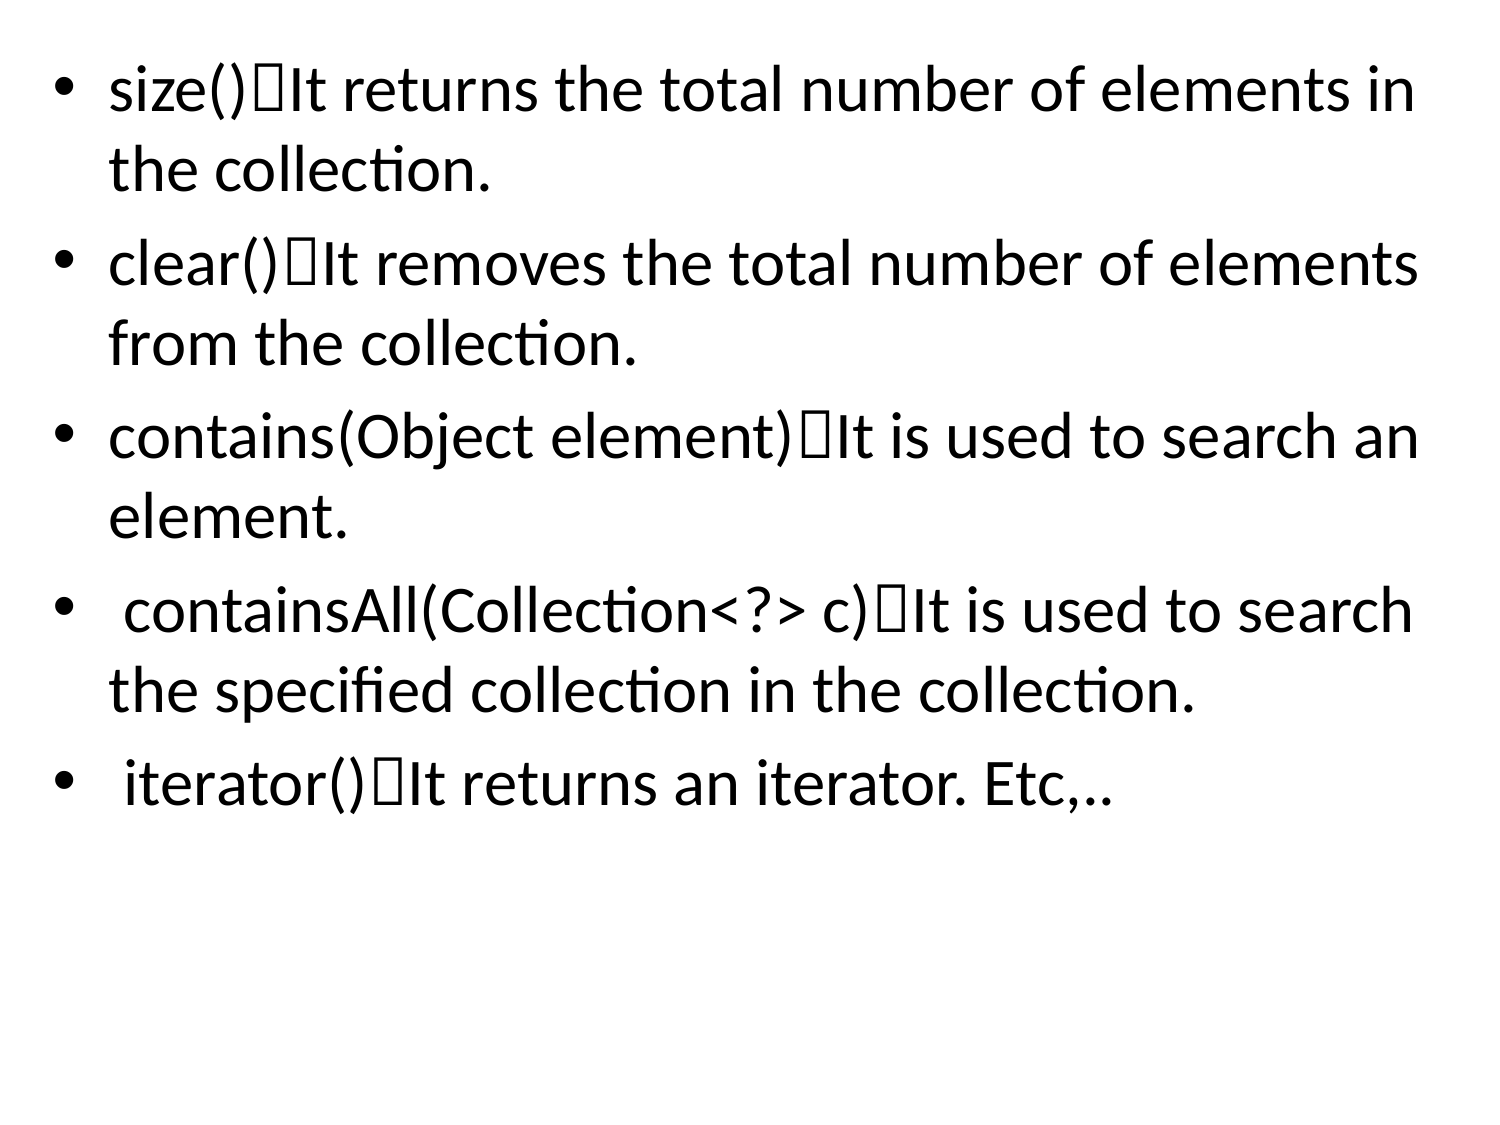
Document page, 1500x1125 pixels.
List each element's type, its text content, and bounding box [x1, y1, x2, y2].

list size()It returns the total number of elements in the collection. clear()It removes the total number of elements from the collection. contains(Object element)It is used to search an element. containsAll(Collection<?> c)It is used to search the specified collection in the collection. iterator()It returns an iterator. Etc,.. [37, 37, 1450, 1093]
